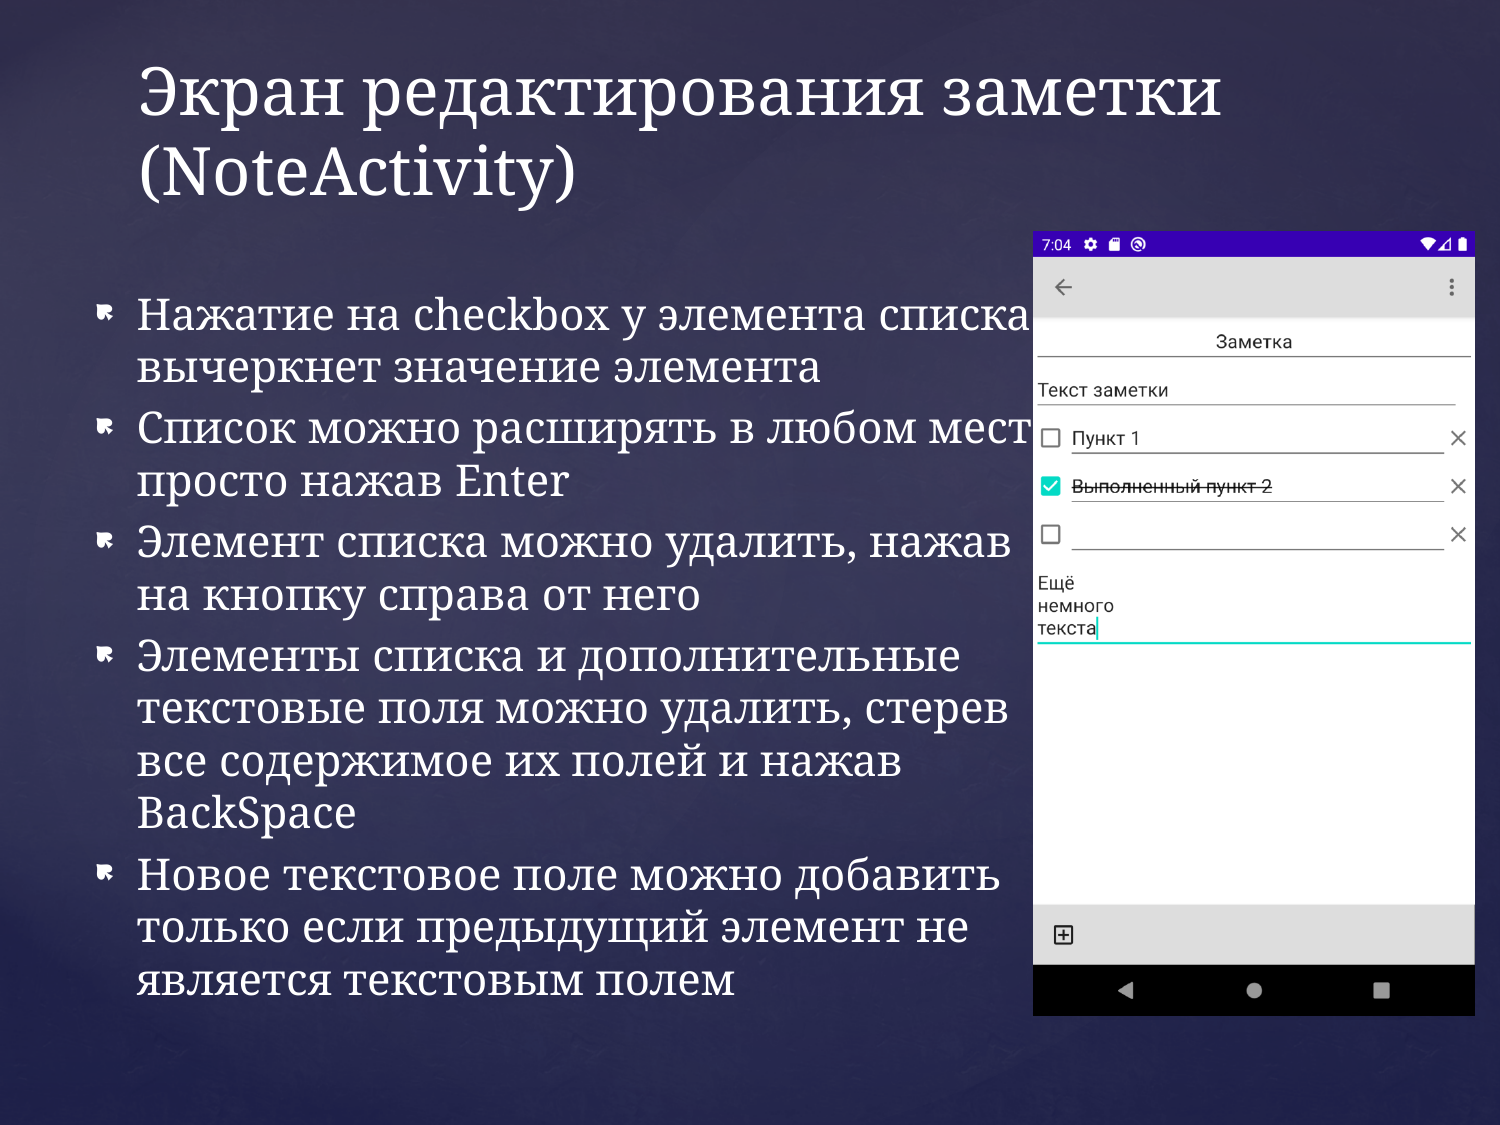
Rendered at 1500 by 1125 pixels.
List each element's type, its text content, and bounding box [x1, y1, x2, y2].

title Экран редактирования заметки (NoteActivity) [123, 66, 1362, 217]
picture [1032, 231, 1475, 1016]
list Нажатие на checkbox у элемента списка вычеркнет значение элемента Список можно расширять в любом месте просто нажав Enter Элемент списка можно удалить, нажав на кнопку справа от него Элементы списка и дополнительные текстовые поля можно удалить, стерев все содержимое их полей и нажав BackSpace Новое текстовое поле можно добавить только если предыдущий элемент не является текстовым полем [76, 278, 1022, 1016]
